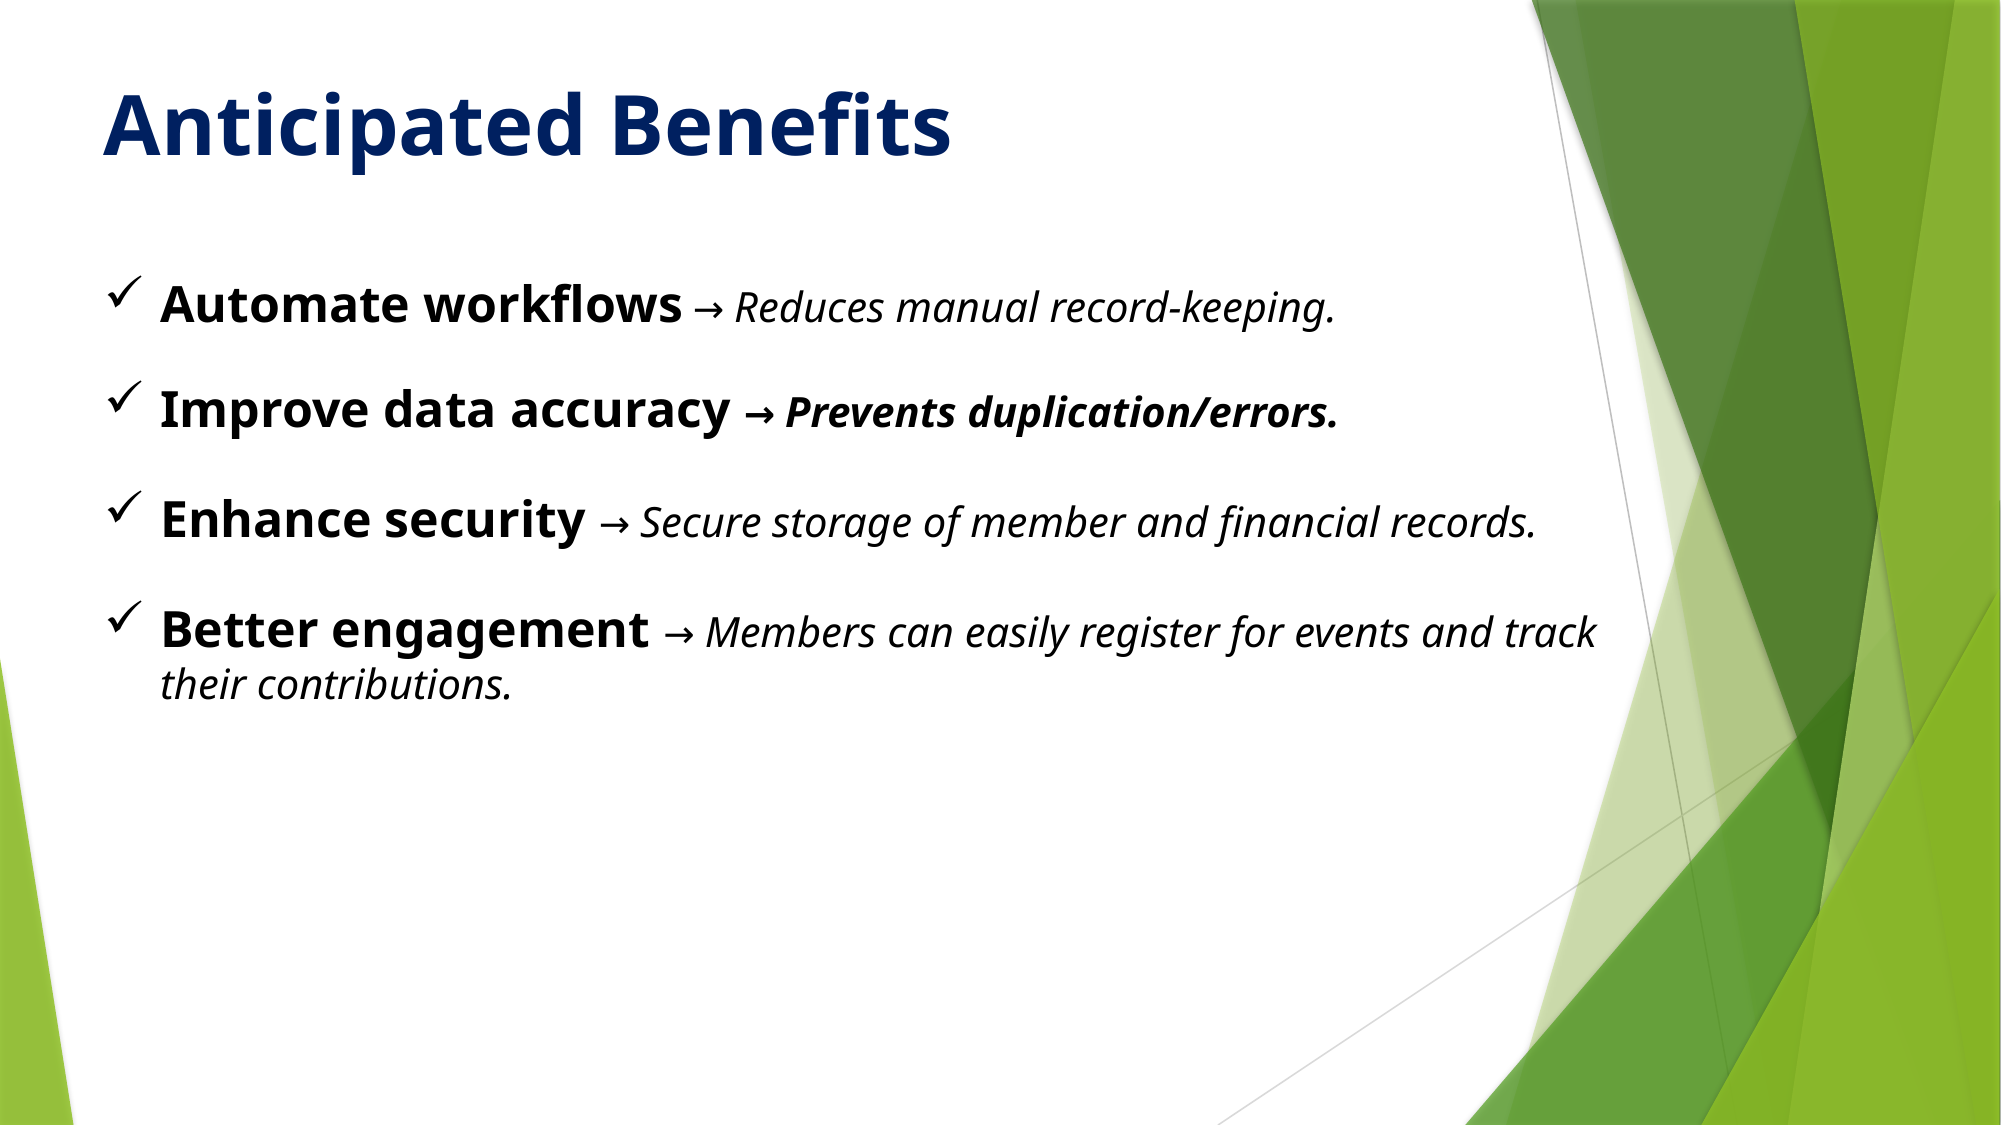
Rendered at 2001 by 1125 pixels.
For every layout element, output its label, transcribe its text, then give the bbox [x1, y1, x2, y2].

text_box Anticipated Benefits Automate workflows → Reduces manual record-keeping. Improve data accuracy → Prevents duplication/errors. Enhance security → Secure storage of member and financial records. Better engagement → Members can easily register for events and track their contributions. [89, 65, 1620, 715]
